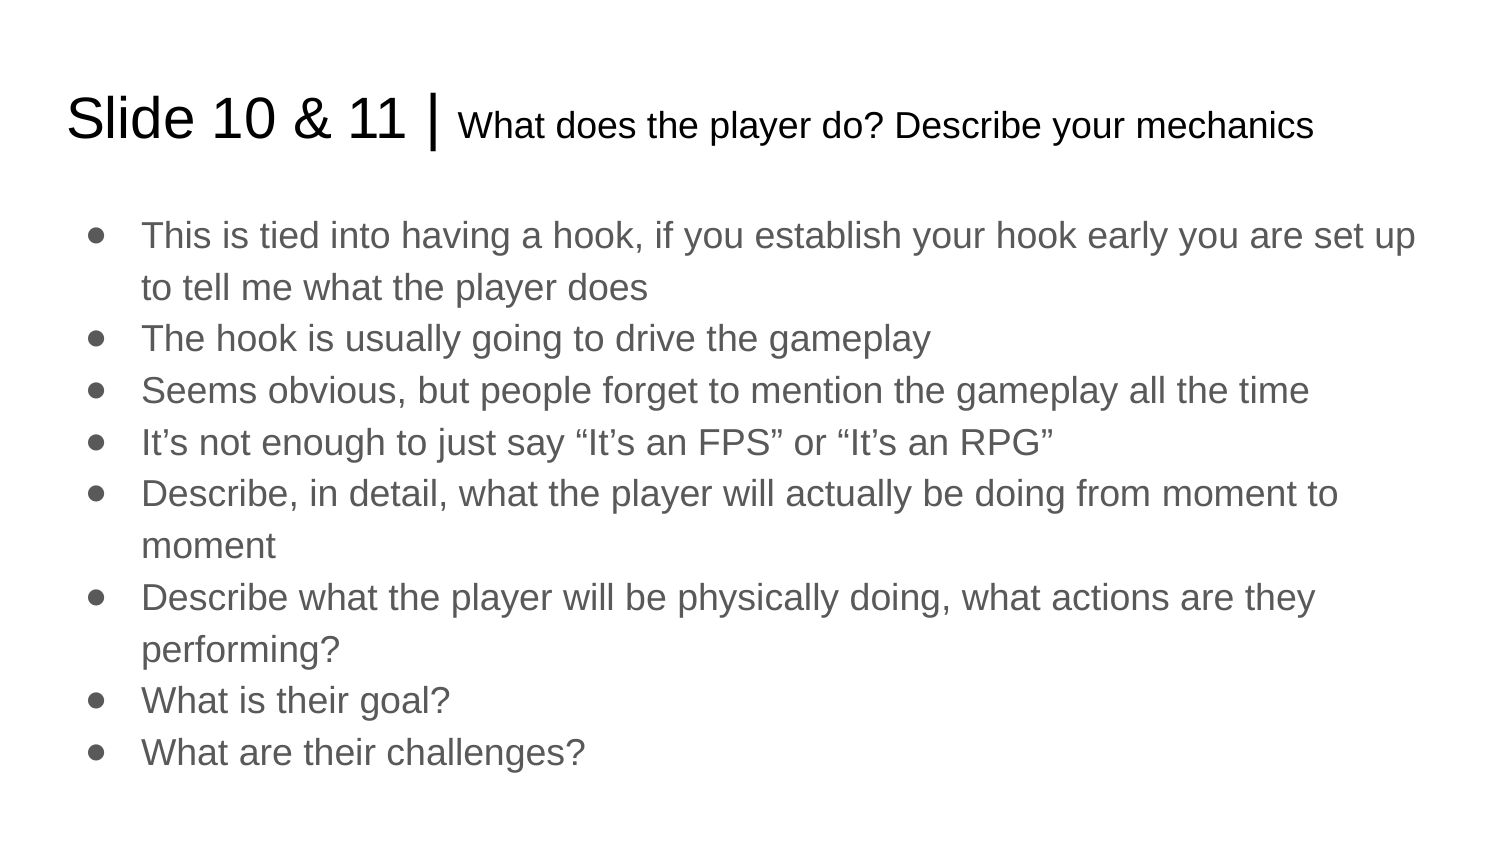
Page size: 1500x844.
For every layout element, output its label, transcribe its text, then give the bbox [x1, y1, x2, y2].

title Slide 10 & 11 | What does the player do? Describe your mechanics [51, 61, 1449, 179]
list This is tied into having a hook, if you establish your hook early you are set up to tell me what the player does The hook is usually going to drive the gameplay Seems obvious, but people forget to mention the gameplay all the time It’s not enough to just say “It’s an FPS” or “It’s an RPG” Describe, in detail, what the player will actually be doing from moment to moment Describe what the player will be physically doing, what actions are they performing? What is their goal? What are their challenges? [51, 189, 1449, 796]
